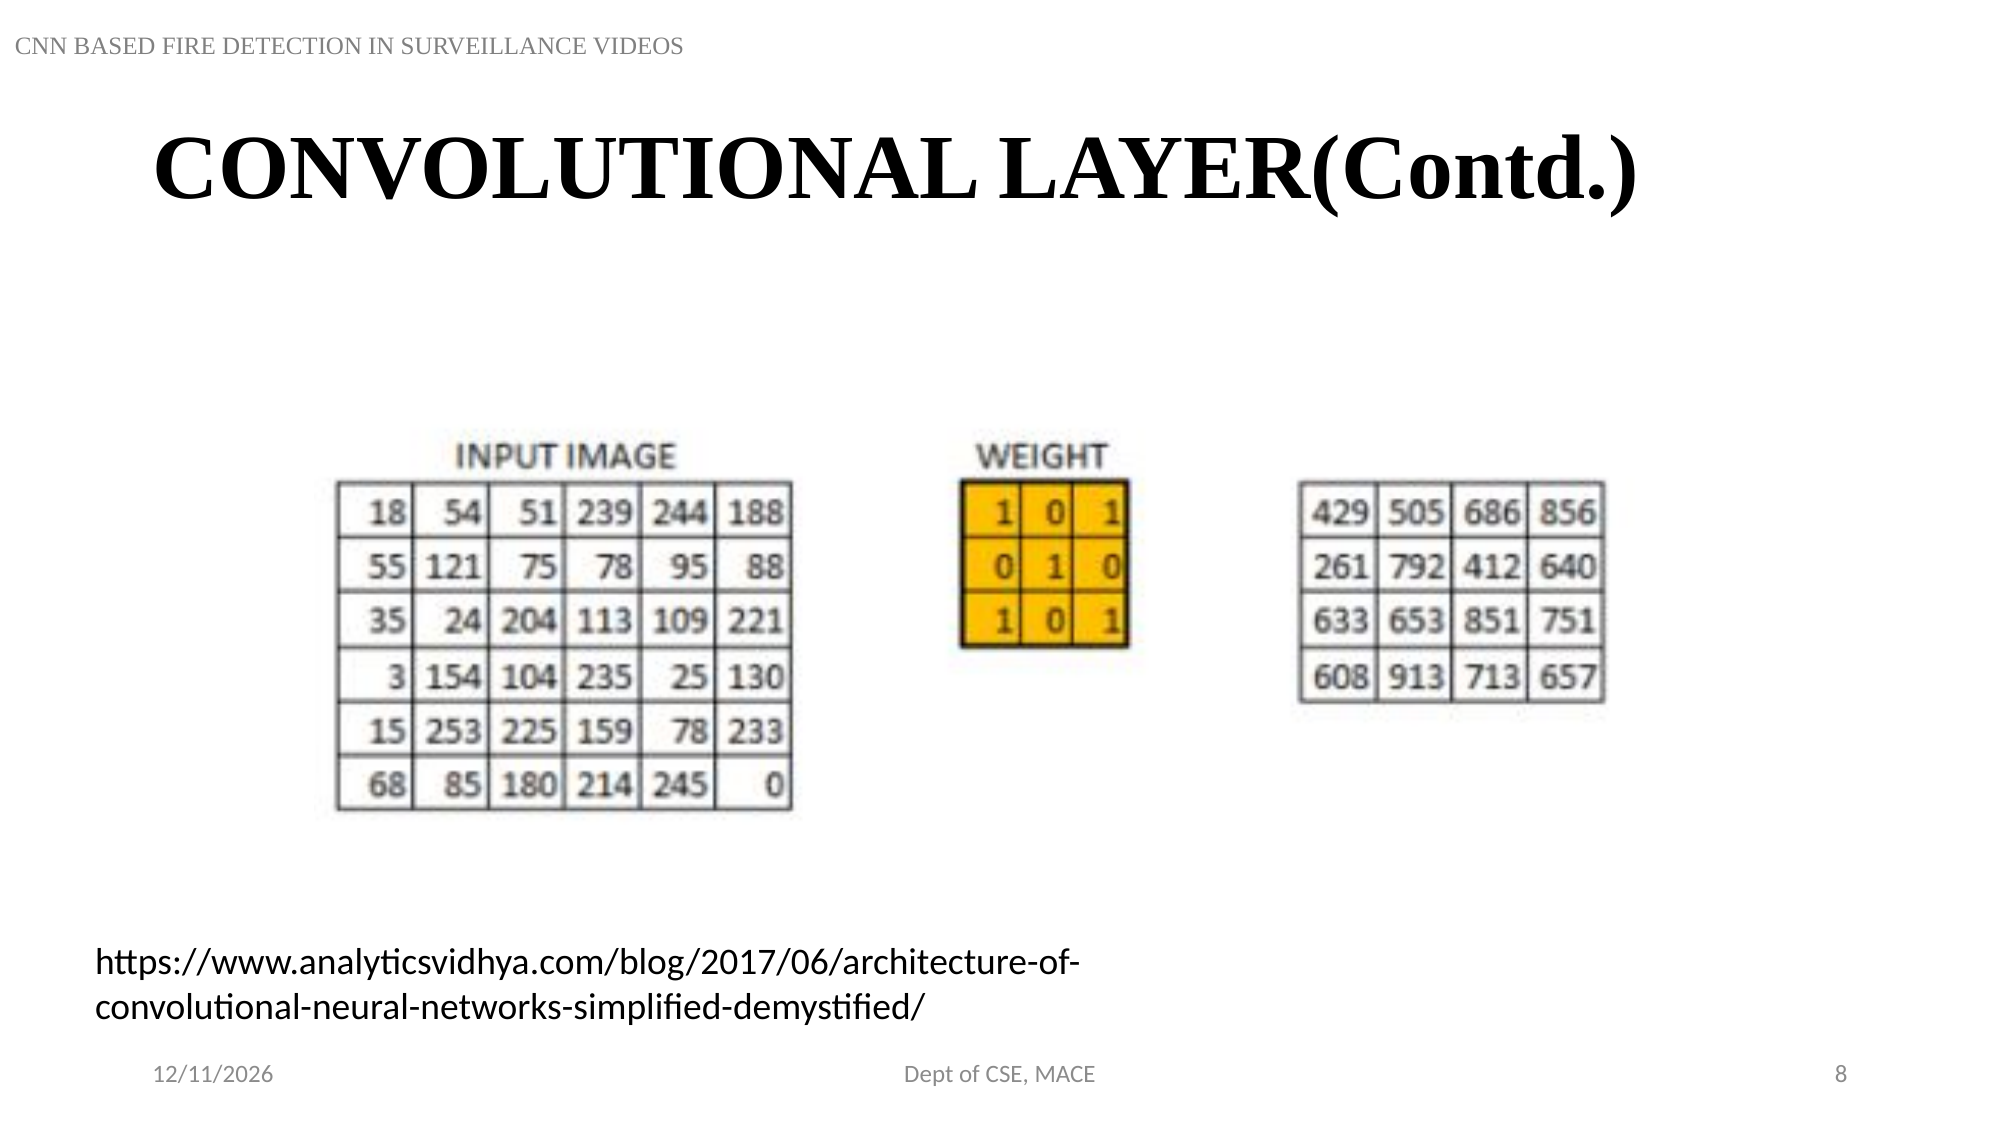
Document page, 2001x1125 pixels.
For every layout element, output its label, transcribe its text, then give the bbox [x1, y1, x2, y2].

title CONVOLUTIONAL LAYER(Contd.) [137, 59, 1863, 278]
text_box https://www.analyticsvidhya.com/blog/2017/06/architecture-of-convolutional-neural-networks-simplified-demystified/ [80, 929, 1165, 1035]
footer Dept of CSE, MACE [662, 1042, 1338, 1103]
slide_number 8 [1412, 1042, 1863, 1103]
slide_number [137, 1042, 588, 1103]
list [314, 381, 1686, 864]
text_box CNN BASED FIRE DETECTION IN SURVEILLANCE VIDEOS [0, 22, 1050, 68]
